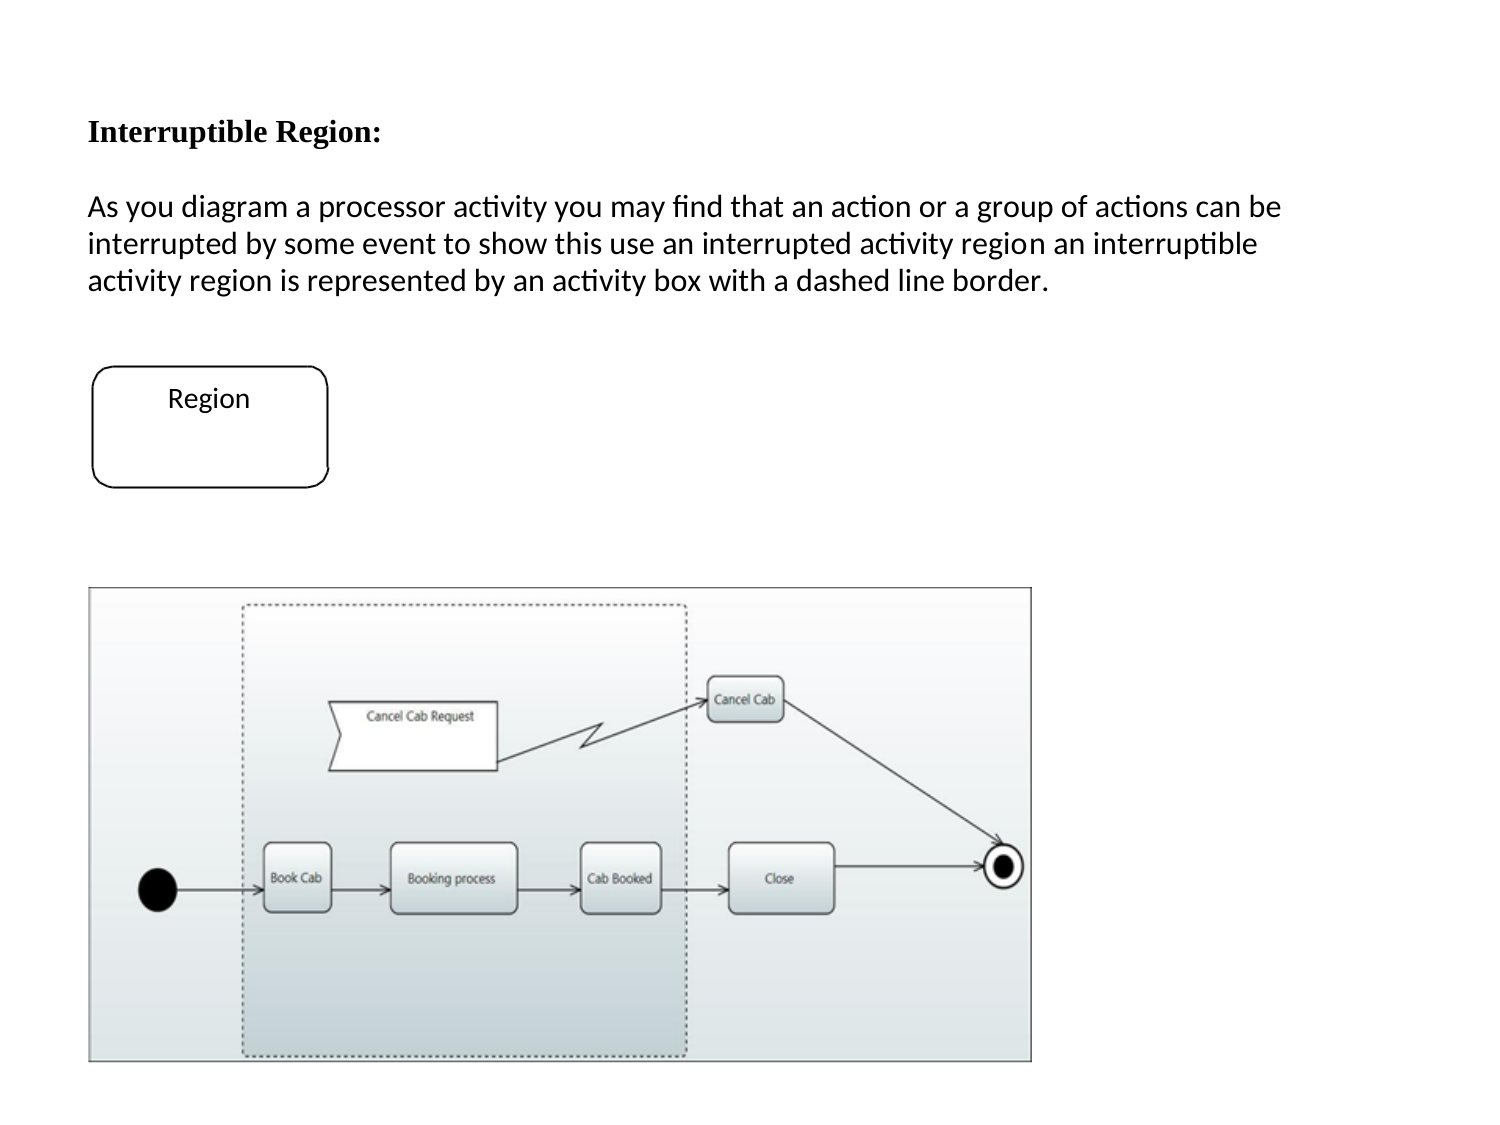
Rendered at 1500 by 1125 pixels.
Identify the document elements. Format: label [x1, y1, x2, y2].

picture [87, 587, 1032, 1064]
list [87, 112, 1301, 491]
